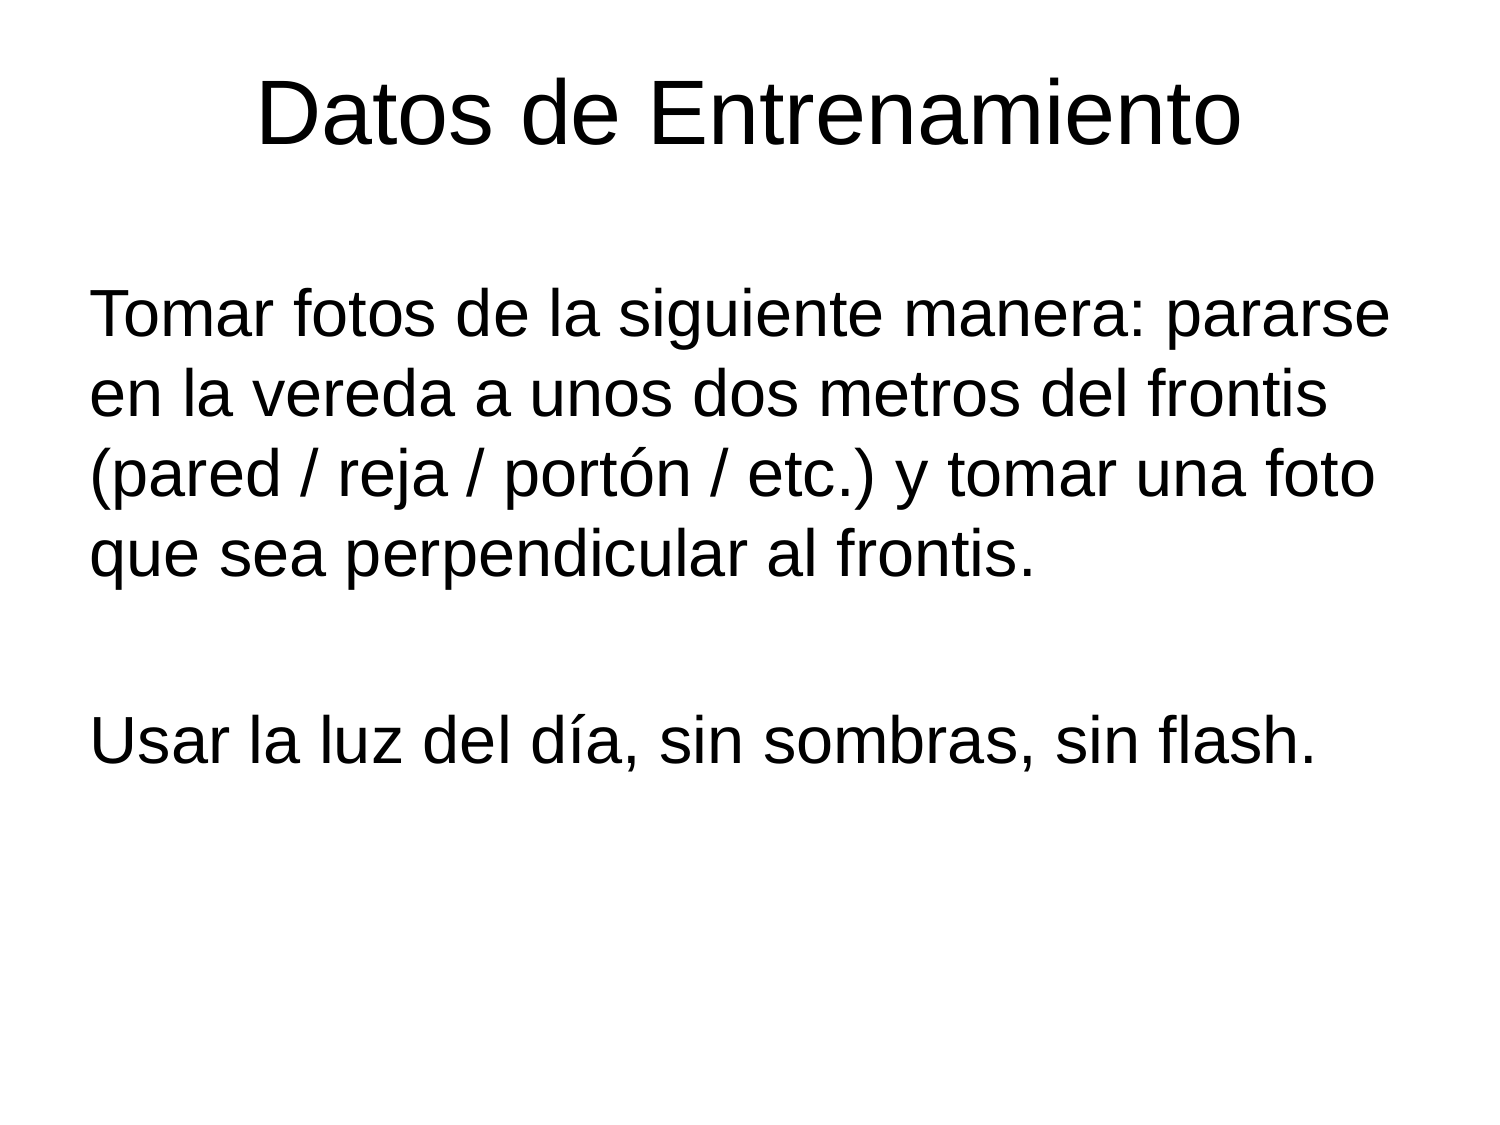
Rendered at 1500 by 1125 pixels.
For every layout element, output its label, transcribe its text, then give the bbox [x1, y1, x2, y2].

list Tomar fotos de la siguiente manera: pararse en la vereda a unos dos metros del frontis (pared / reja / portón / etc.) y tomar una foto que sea perpendicular al frontis. Usar la luz del día, sin sombras, sin flash. [75, 262, 1425, 1005]
title Datos de Entrenamiento [75, 45, 1425, 233]
